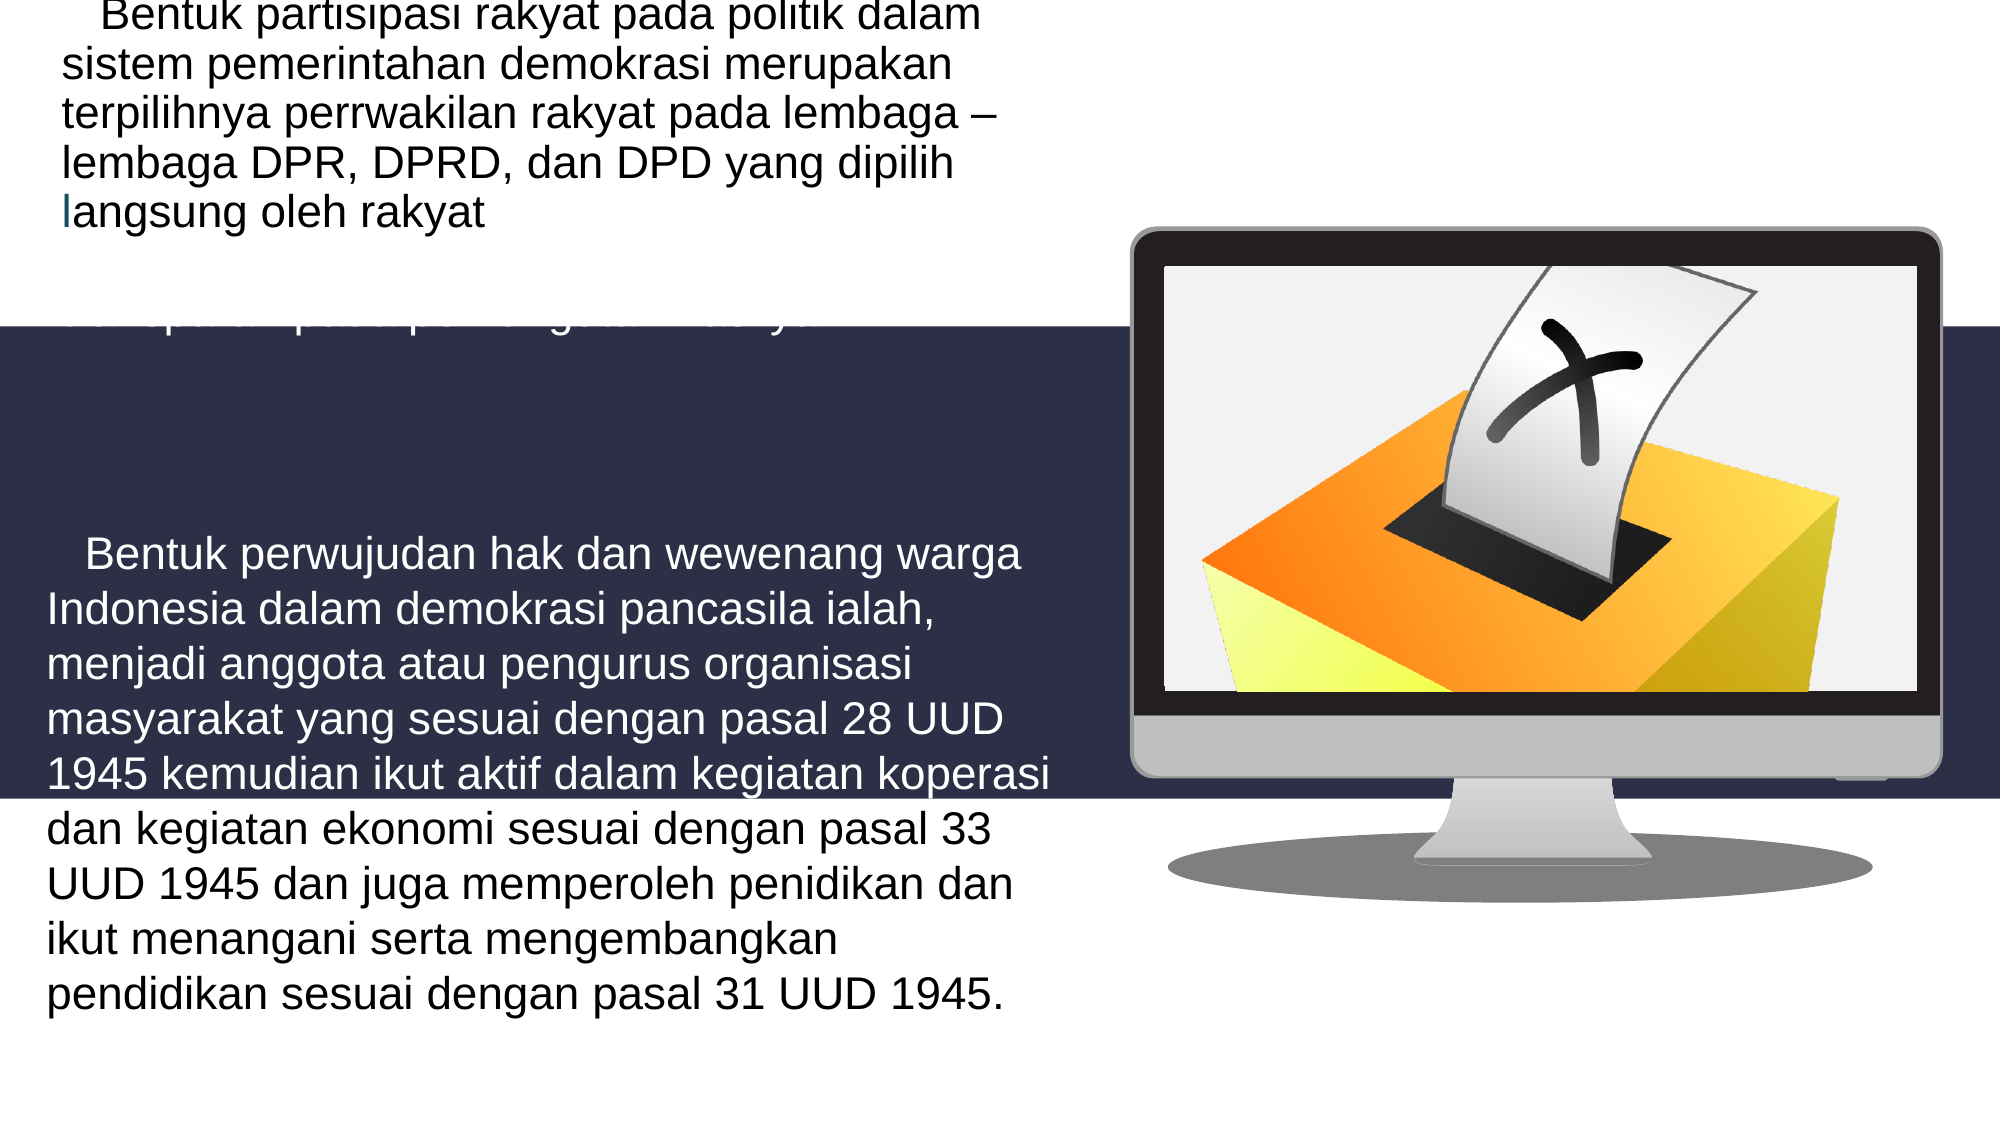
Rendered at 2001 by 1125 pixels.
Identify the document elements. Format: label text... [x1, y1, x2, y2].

picture [1165, 266, 1917, 692]
text_box Bentuk perwujudan hak dan wewenang warga Indonesia dalam demokrasi pancasila ialah, menjadi anggota atau pengurus organisasi masyarakat yang sesuai dengan pasal 28 UUD 1945 kemudian ikut aktif dalam kegiatan koperasi dan kegiatan ekonomi sesuai dengan pasal 33 UUD 1945 dan juga memperoleh penidikan dan ikut menangani serta mengembangkan pendidikan sesuai dengan pasal 31 UUD 1945. [31, 508, 1071, 1034]
list Bentuk partisipasi rakyat pada politik dalam sistem pemerintahan demokrasi merupakan terpilihnya perrwakilan rakyat pada lembaga – lembaga DPR, DPRD, dan DPD yang dipilih langsung oleh rakyat melalui pemilihan umum yang dilaksanakan secara jujur, adil, dan transparan pada pemungutan hasilya. [46, 103, 1130, 223]
